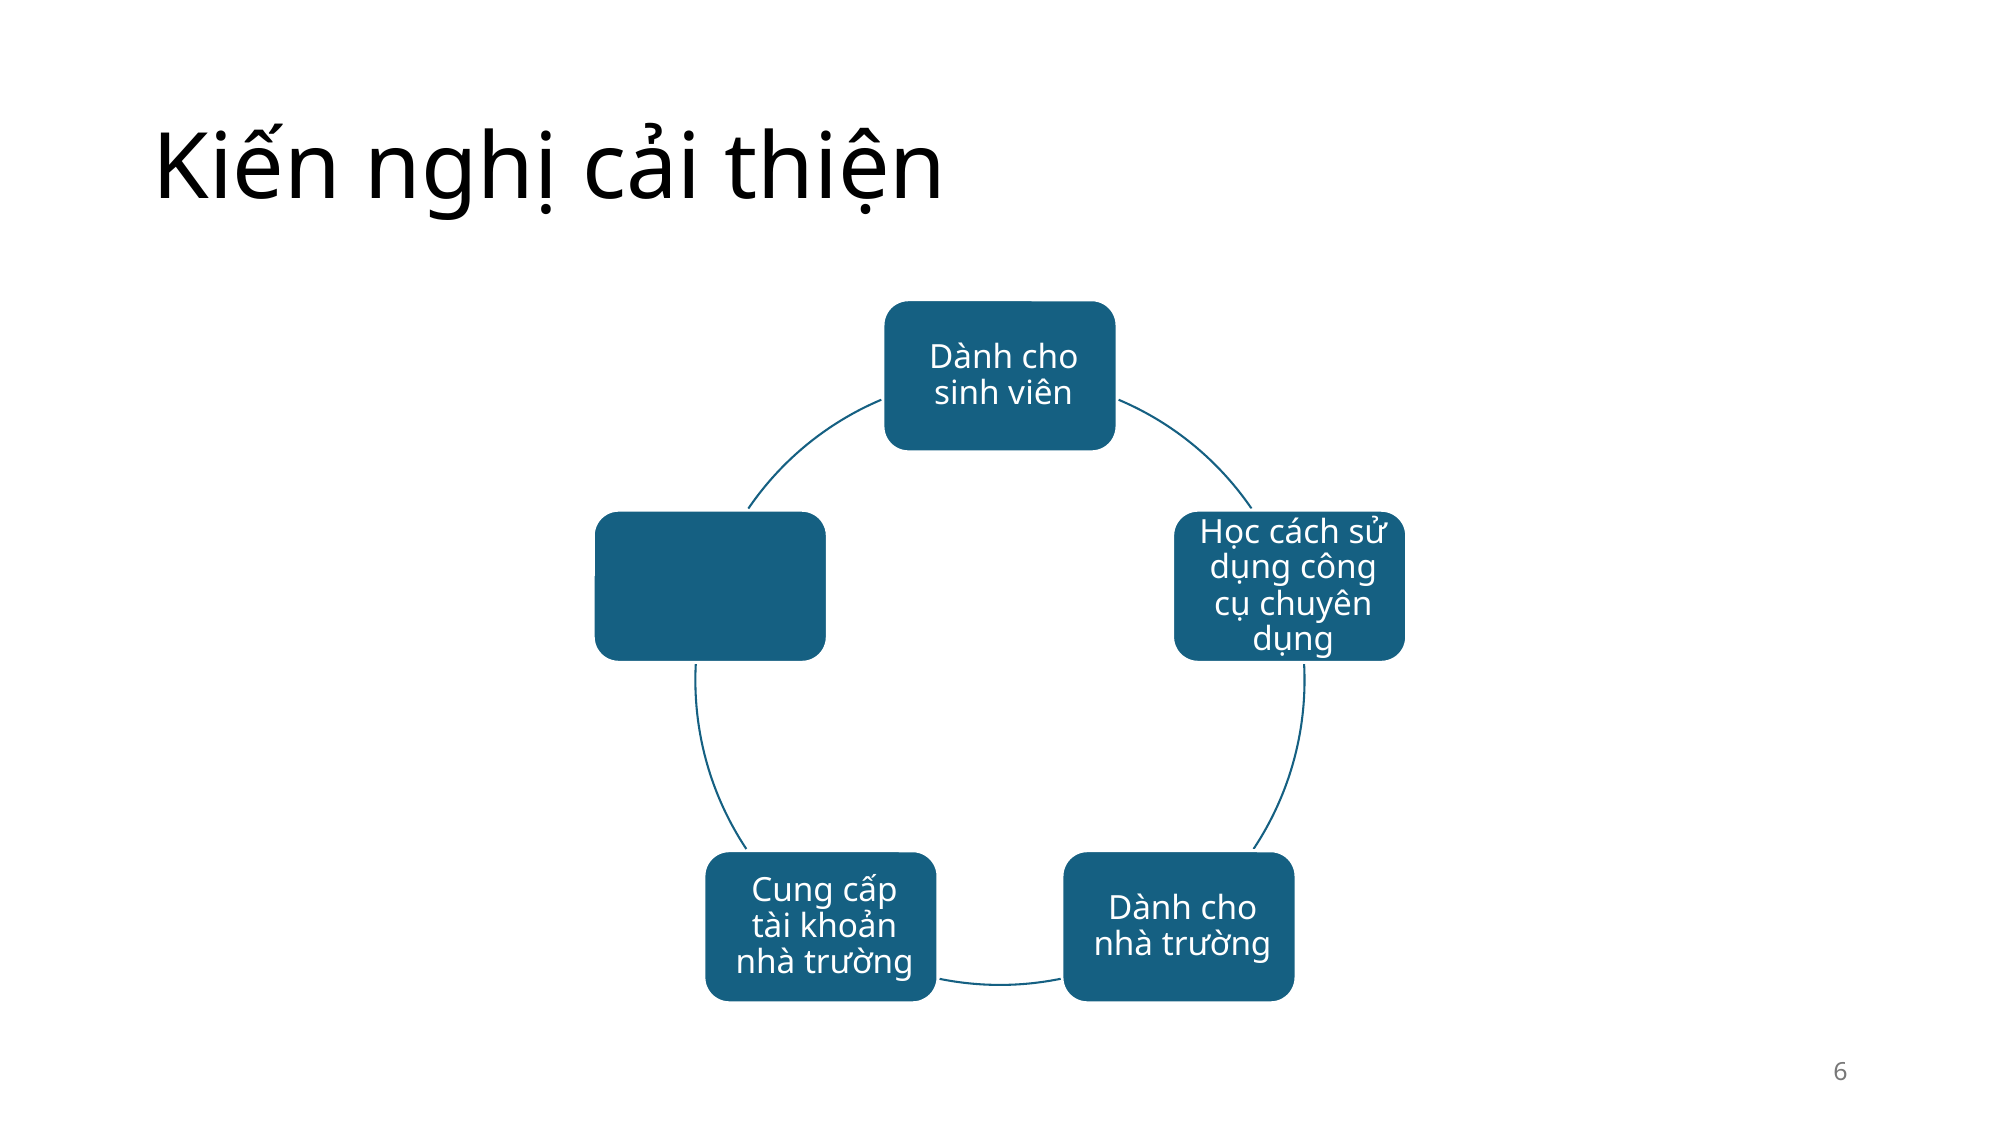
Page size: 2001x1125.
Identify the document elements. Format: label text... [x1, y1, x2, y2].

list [136, 298, 1863, 1014]
title Kiến nghị cải thiện [137, 59, 1863, 278]
slide_number 6 [1412, 1042, 1863, 1103]
